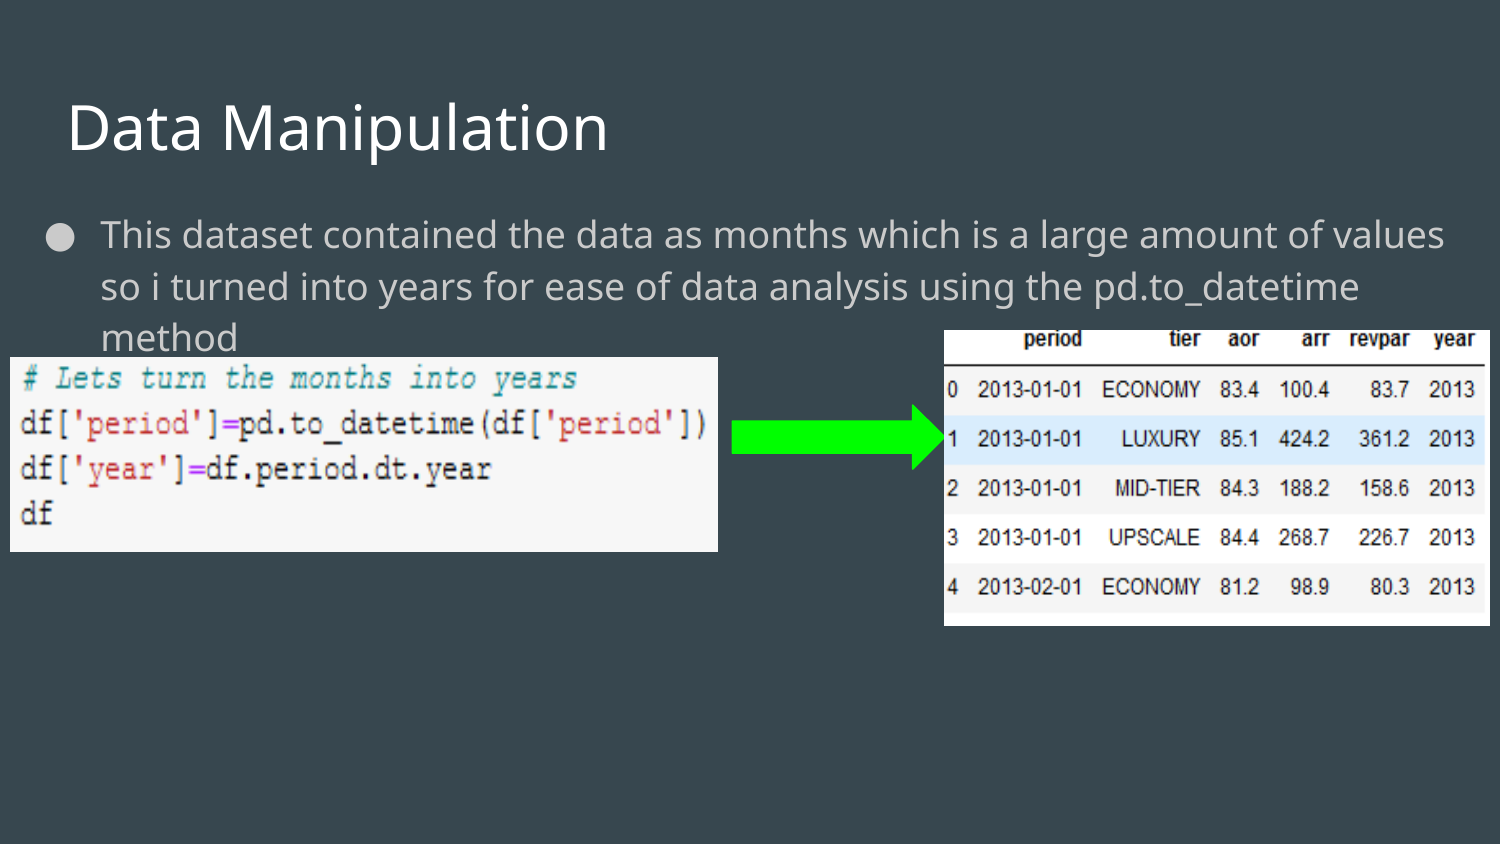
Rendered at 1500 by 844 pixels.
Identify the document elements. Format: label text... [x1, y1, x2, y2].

title Data Manipulation [51, 72, 1449, 167]
picture [10, 357, 718, 552]
list This dataset contained the data as months which is a large amount of values so i turned into years for ease of data analysis using the pd.to_datetime method [10, 189, 1490, 844]
picture [944, 330, 1490, 627]
text_box [732, 405, 939, 470]
